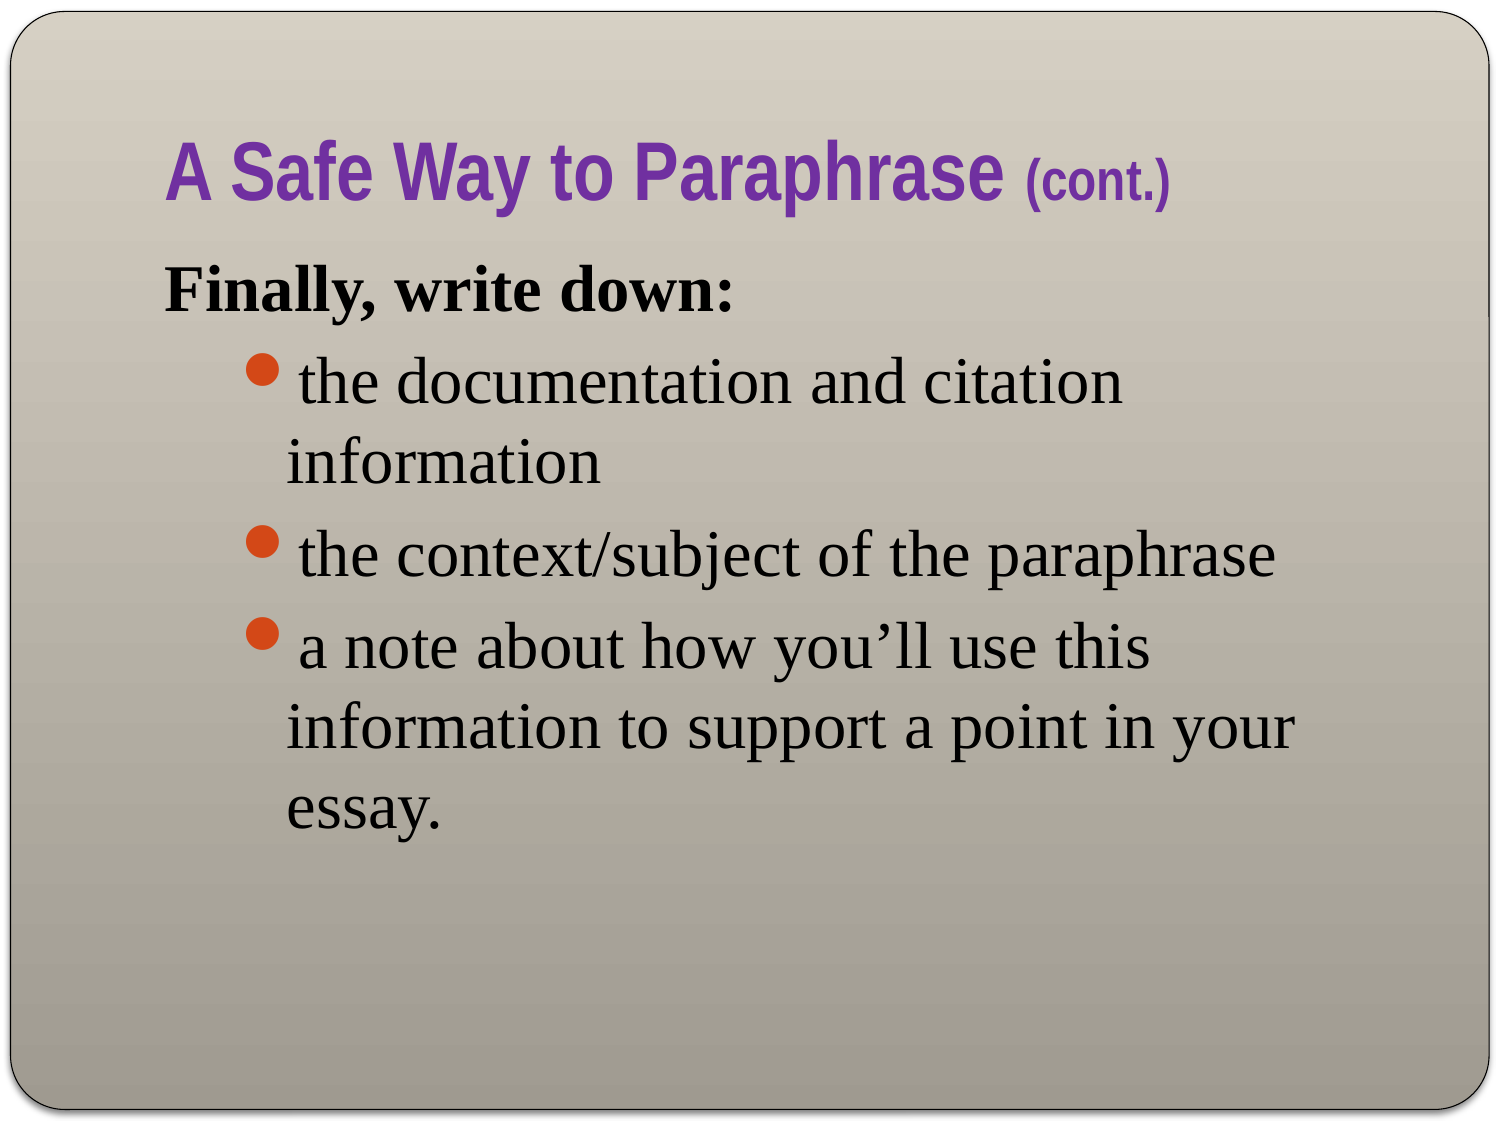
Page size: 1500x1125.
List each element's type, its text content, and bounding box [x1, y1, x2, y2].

list Finally, write down: the documentation and citation information the context/subject of the paraphrase a note about how you’ll use this information to support a point in your essay. [150, 237, 1425, 988]
title A Safe Way to Paraphrase (cont.) [150, 45, 1425, 233]
